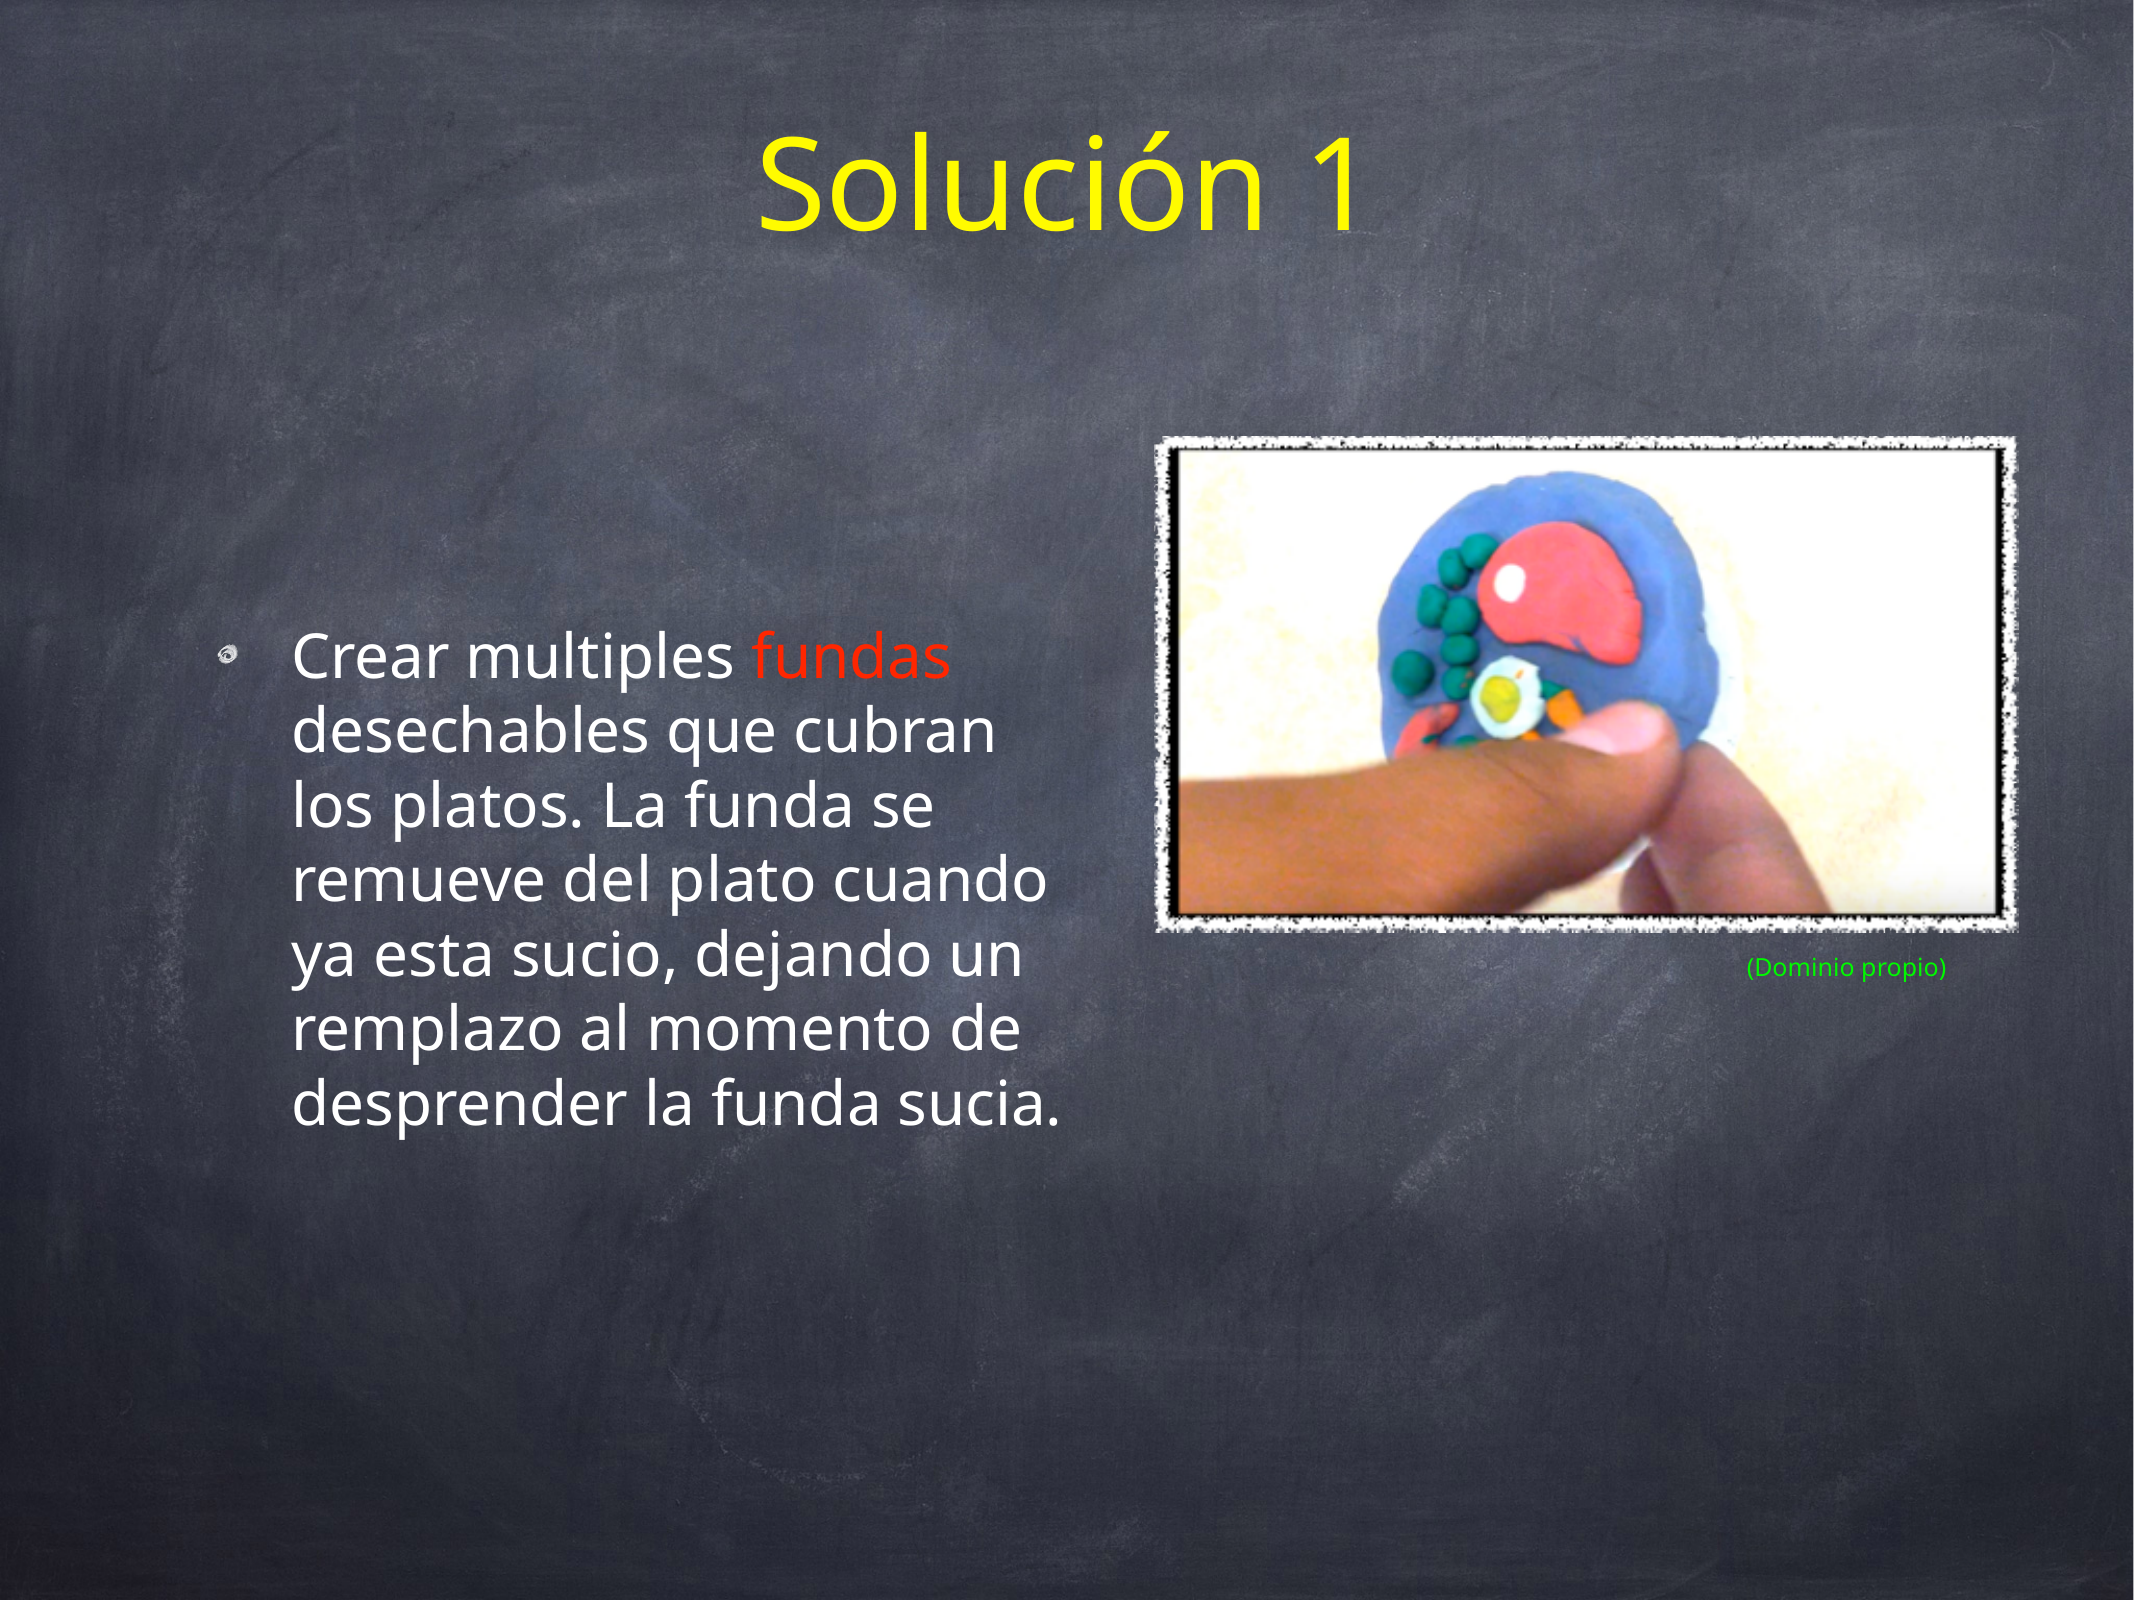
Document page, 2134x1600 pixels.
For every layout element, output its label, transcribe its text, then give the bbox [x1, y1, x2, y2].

title Solución 1 [207, 63, 1926, 295]
list Crear multiples fundas desechables que cubran los platos. La funda se remueve del plato cuando ya esta sucio, dejando un remplazo al momento de desprender la funda sucia. [208, 376, 1075, 1378]
picture [0, 0, 2134, 1600]
text_box (Dominio propio) [1698, 943, 1996, 990]
